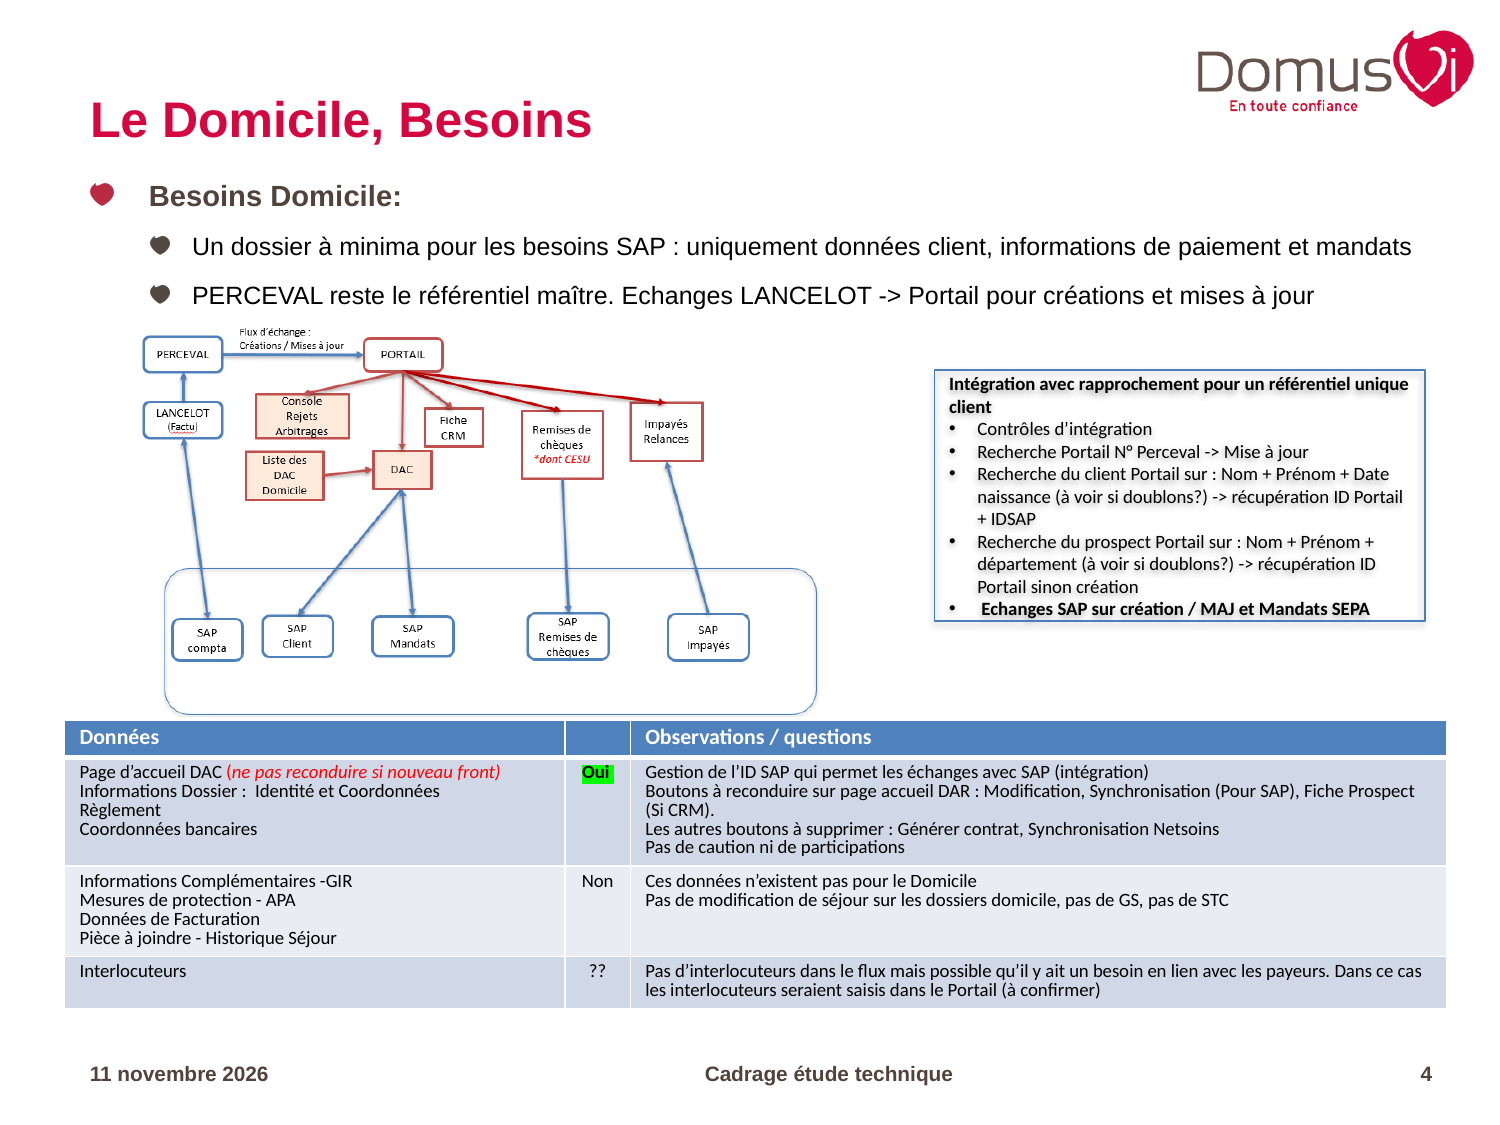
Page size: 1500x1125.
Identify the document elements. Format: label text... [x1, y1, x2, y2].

text_box Besoins Domicile: Un dossier à minima pour les besoins SAP : uniquement données client, informations de paiement et mandats PERCEVAL reste le référentiel maître. Echanges LANCELOT -> Portail pour créations et mises à jour Les données: [75, 169, 1471, 1043]
footer Cadrage étude technique [291, 1043, 1367, 1103]
table_header Observations / questions [631, 721, 1446, 755]
table_cell ?? [566, 957, 630, 1008]
picture [132, 319, 835, 718]
picture [1178, 12, 1491, 131]
table_cell Oui [566, 760, 630, 865]
table_cell Page d’accueil DAC (ne pas reconduire si nouveau front) Informations Dossier : Identité et Coordonnées Règlement Coordonnées bancaires [65, 760, 564, 865]
table_header [566, 724, 630, 755]
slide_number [75, 1043, 288, 1103]
table_cell Ces données n’existent pas pour le Domicile Pas de modification de séjour sur les dossiers domicile, pas de GS, pas de STC [631, 867, 1446, 956]
table_cell Informations Complémentaires -GIR Mesures de protection - APA Données de Facturation Pièce à joindre - Historique Séjour [65, 867, 564, 956]
title Le Domicile, Besoins [75, 43, 1447, 169]
table_cell Non [566, 867, 630, 956]
table_header Données [65, 721, 564, 755]
slide_number 4 [1369, 1043, 1447, 1103]
table_cell Pas d’interlocuteurs dans le flux mais possible qu’il y ait un besoin en lien avec les payeurs. Dans ce cas les interlocuteurs seraient saisis dans le Portail (à confirmer) [631, 957, 1446, 1008]
table_cell Interlocuteurs [65, 957, 564, 1008]
picture [150, 285, 170, 304]
picture [150, 236, 170, 255]
text_box Intégration avec rapprochement pour un référentiel unique client Contrôles d’intégration Recherche Portail N° Perceval -> Mise à jour Recherche du client Portail sur : Nom + Prénom + Date naissance (à voir si doublons?) -> récupération ID Portail + IDSAP Recherche du prospect Portail sur : Nom + Prénom + département (à voir si doublons?) -> récupération ID Portail sinon création Echanges SAP sur création / MAJ et Mandats SEPA [934, 369, 1426, 622]
picture [90, 183, 113, 206]
table_cell Gestion de l’ID SAP qui permet les échanges avec SAP (intégration) Boutons à reconduire sur page accueil DAR : Modification, Synchronisation (Pour SAP), Fiche Prospect (Si CRM). Les autres boutons à supprimer : Générer contrat, Synchronisation Netsoins Pas de caution ni de participations [631, 760, 1446, 865]
